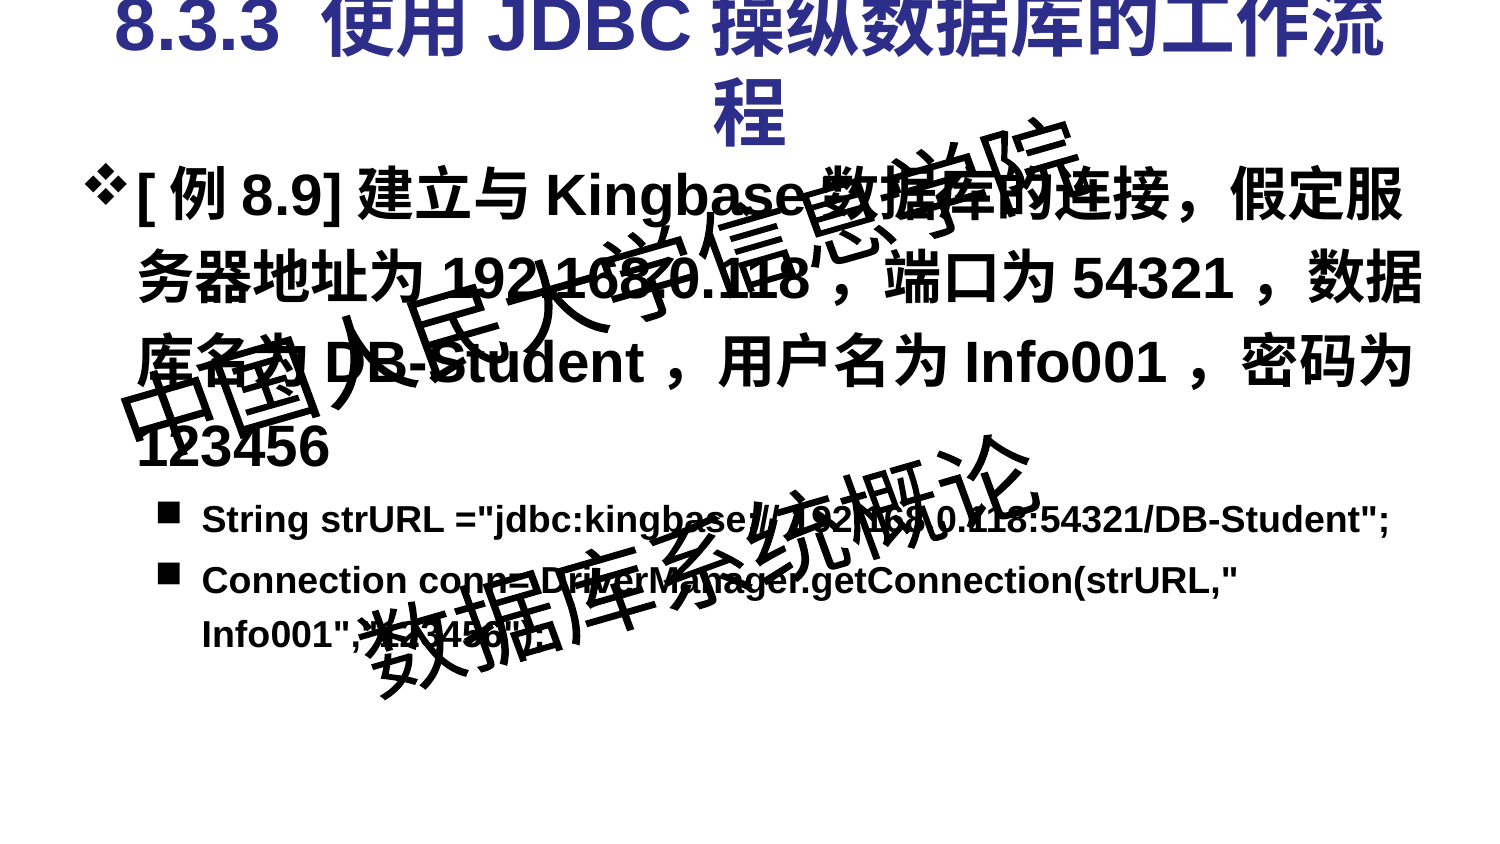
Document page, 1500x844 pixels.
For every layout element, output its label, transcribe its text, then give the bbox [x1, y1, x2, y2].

list [例8.9]建立与Kingbase数据库的连接，假定服务器地址为192.168.0.118，端口为54321，数据库名为DB-Student，用户名为Info001，密码为123456 String strURL ="jdbc:kingbase:// 192.168.0.118:54321/DB-Student"; Connection conn= DriverManager.getConnection(strURL," Info001","123456"); [64, 135, 1459, 747]
title 8.3.3 使用JDBC操纵数据库的工作流程 [75, 0, 1425, 135]
